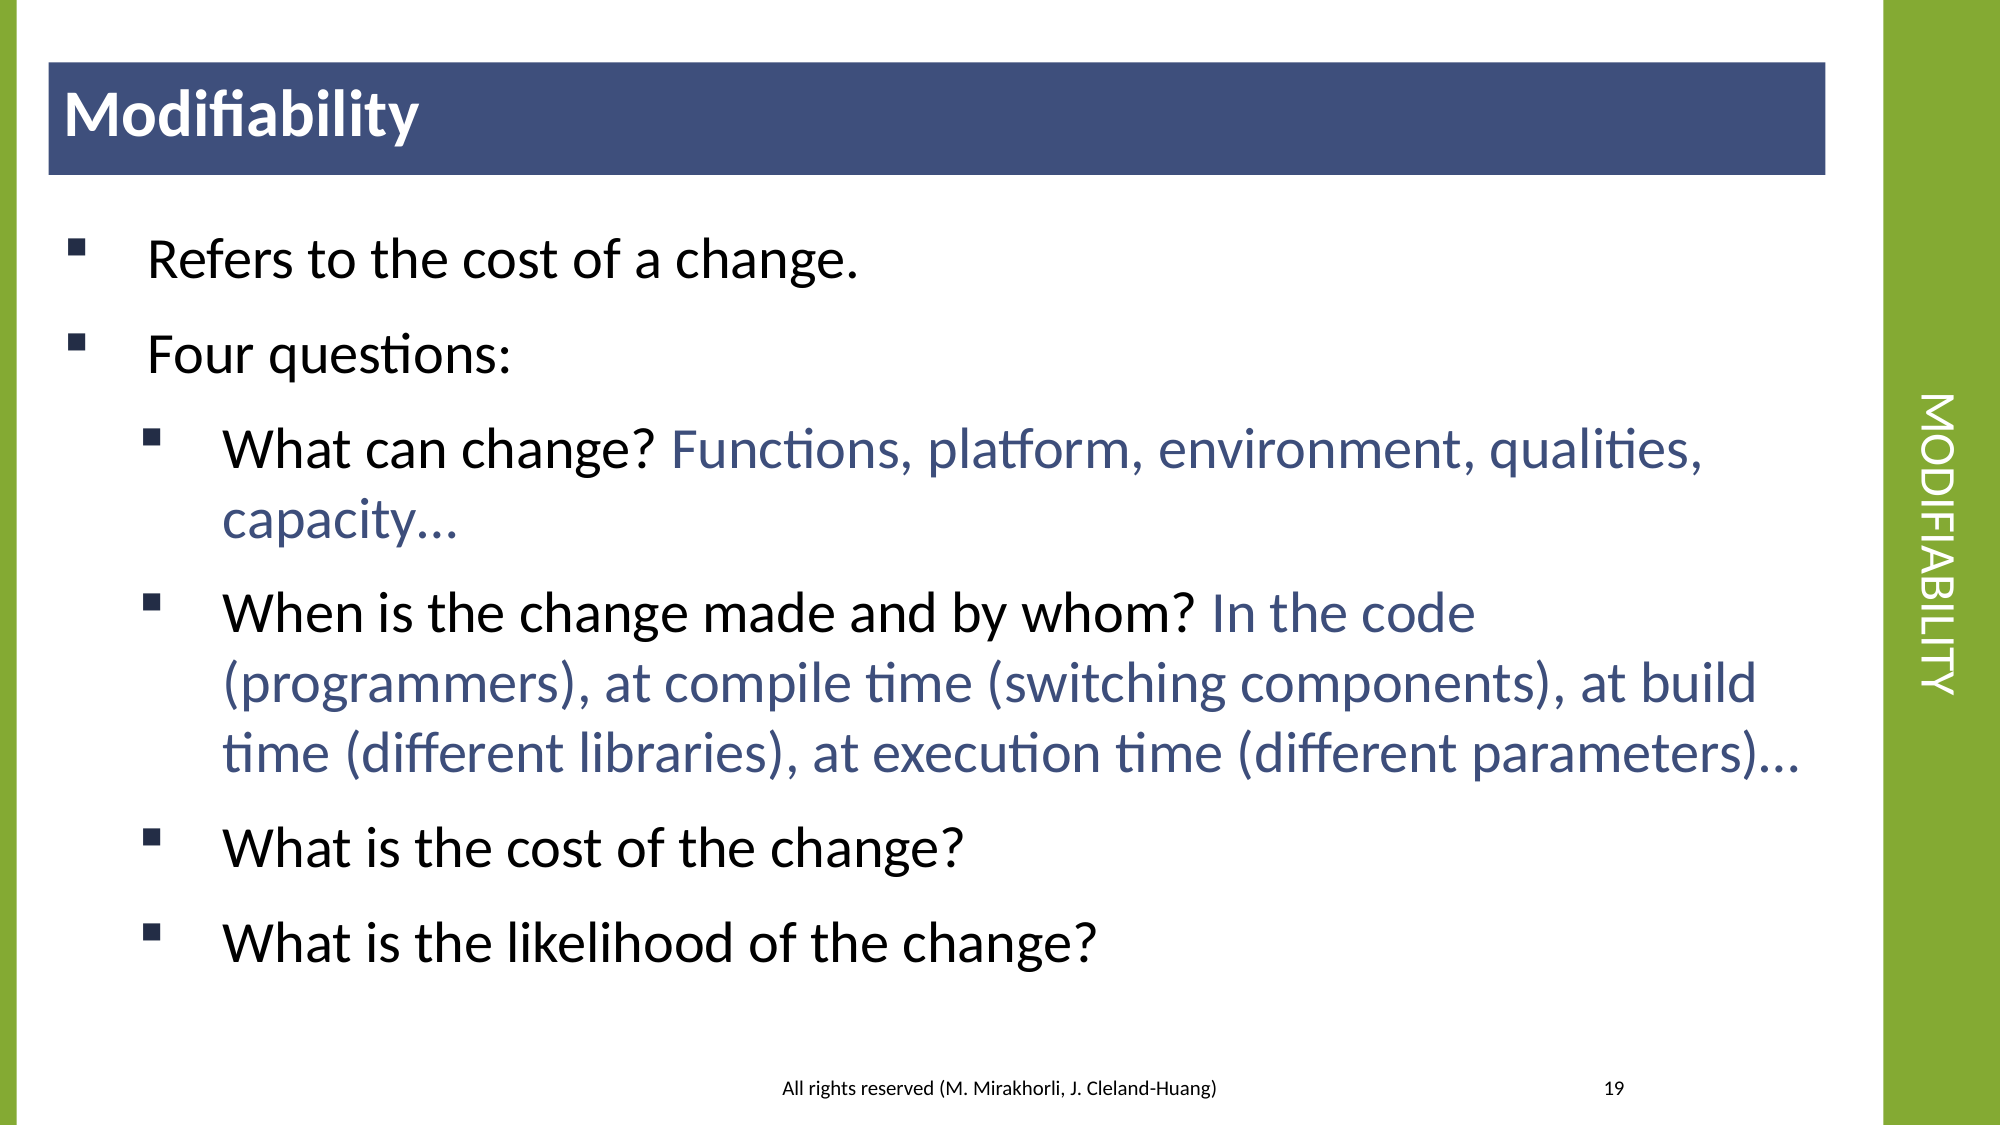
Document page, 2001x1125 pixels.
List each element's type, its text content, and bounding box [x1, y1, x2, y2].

footer All rights reserved (M. Mirakhorli, J. Cleland-Huang) [591, 1062, 1409, 1113]
text_box Refers to the cost of a change. Four questions: What can change? Functions, platform, environment, qualities, capacity… When is the change made and by whom? In the code (programmers), at compile time (switching components), at build time (different libraries), at execution time (different parameters)… What is the cost of the change? What is the likelihood of the change? [48, 212, 1826, 982]
slide_number 19 [1422, 1061, 1640, 1112]
list Modifiability [48, 62, 1826, 175]
title MODIFIABILITY [1883, 62, 2000, 1025]
